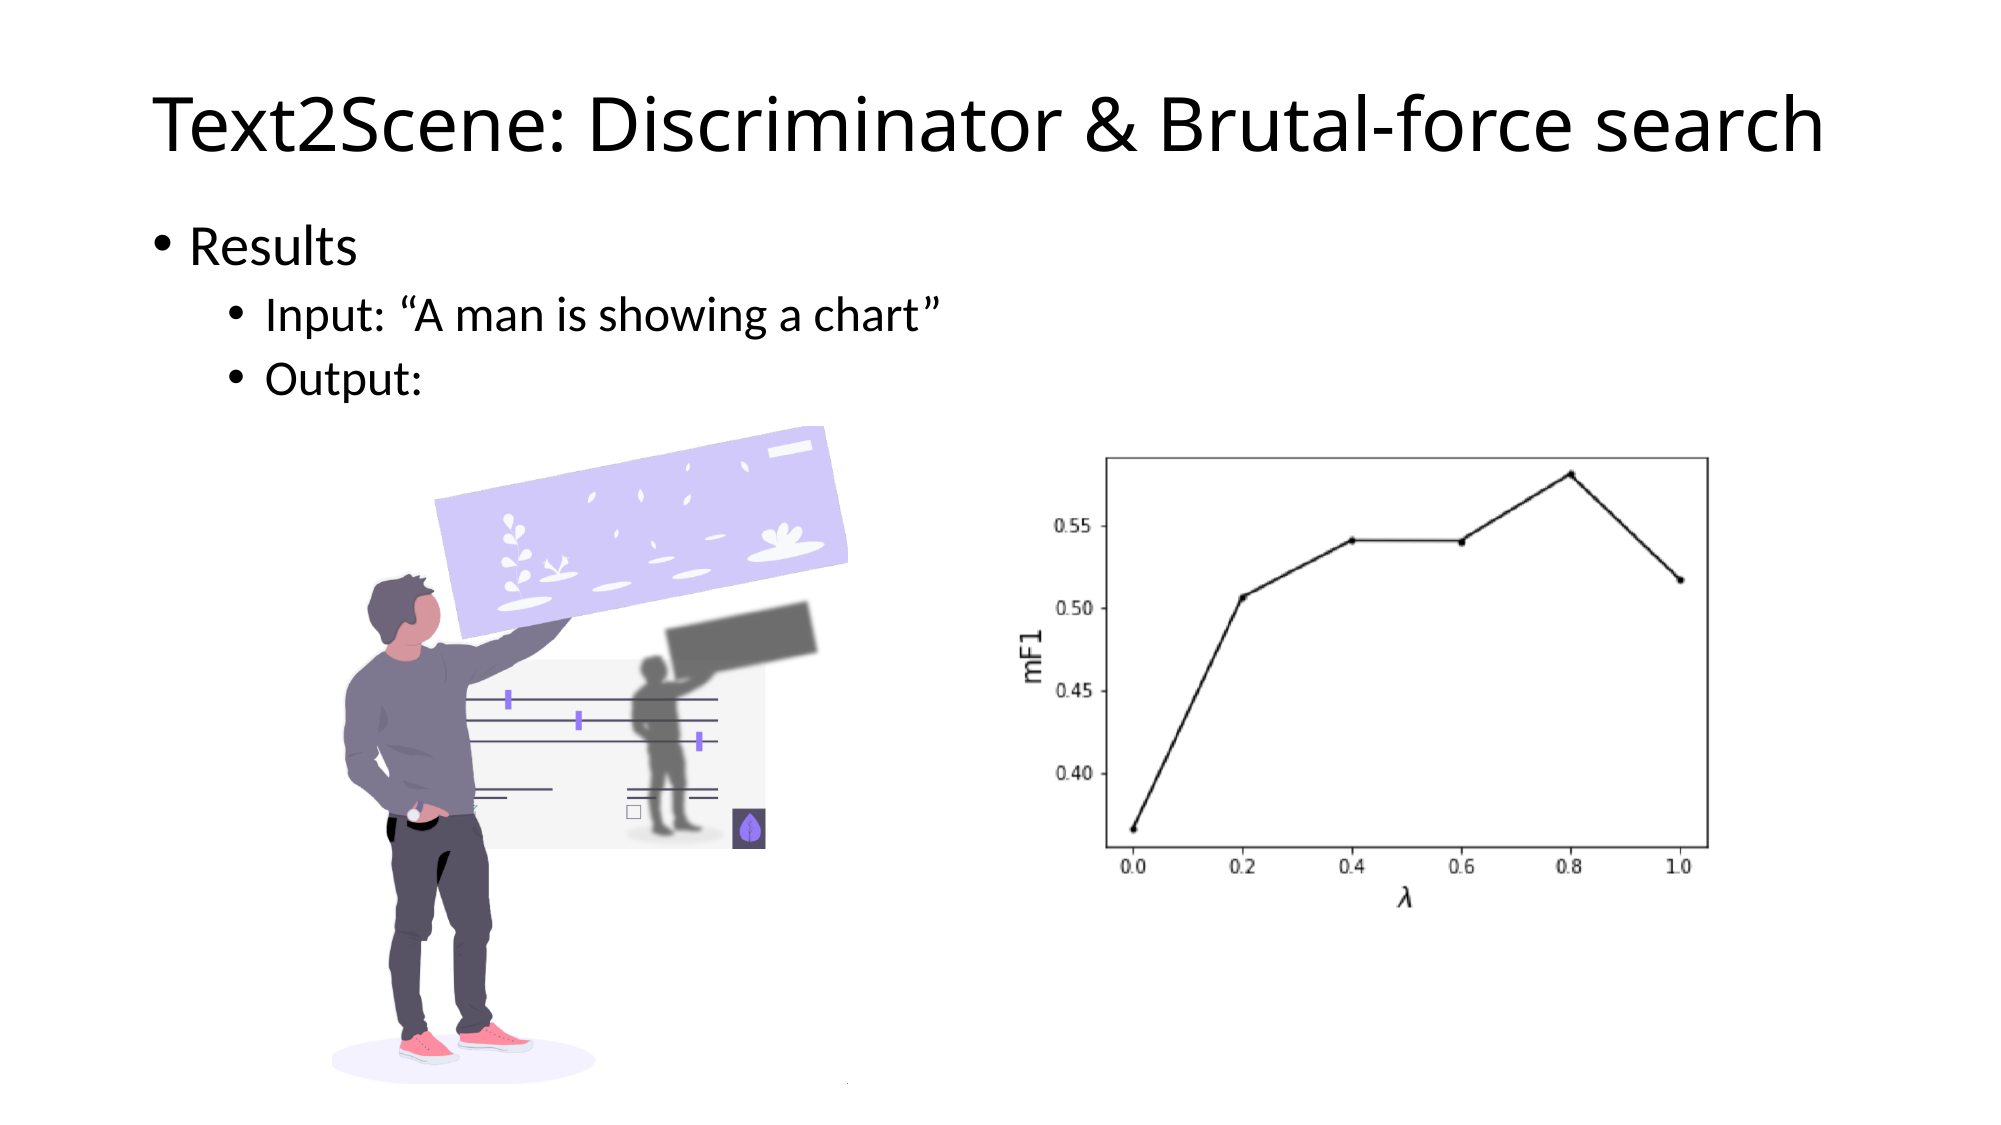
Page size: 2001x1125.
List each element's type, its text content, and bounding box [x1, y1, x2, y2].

picture [332, 426, 848, 1084]
title Text2Scene: Discriminator & Brutal-force search [137, 59, 1863, 195]
picture [999, 444, 1725, 918]
list Results Input: “A man is showing a chart” Output: [137, 207, 1863, 1067]
